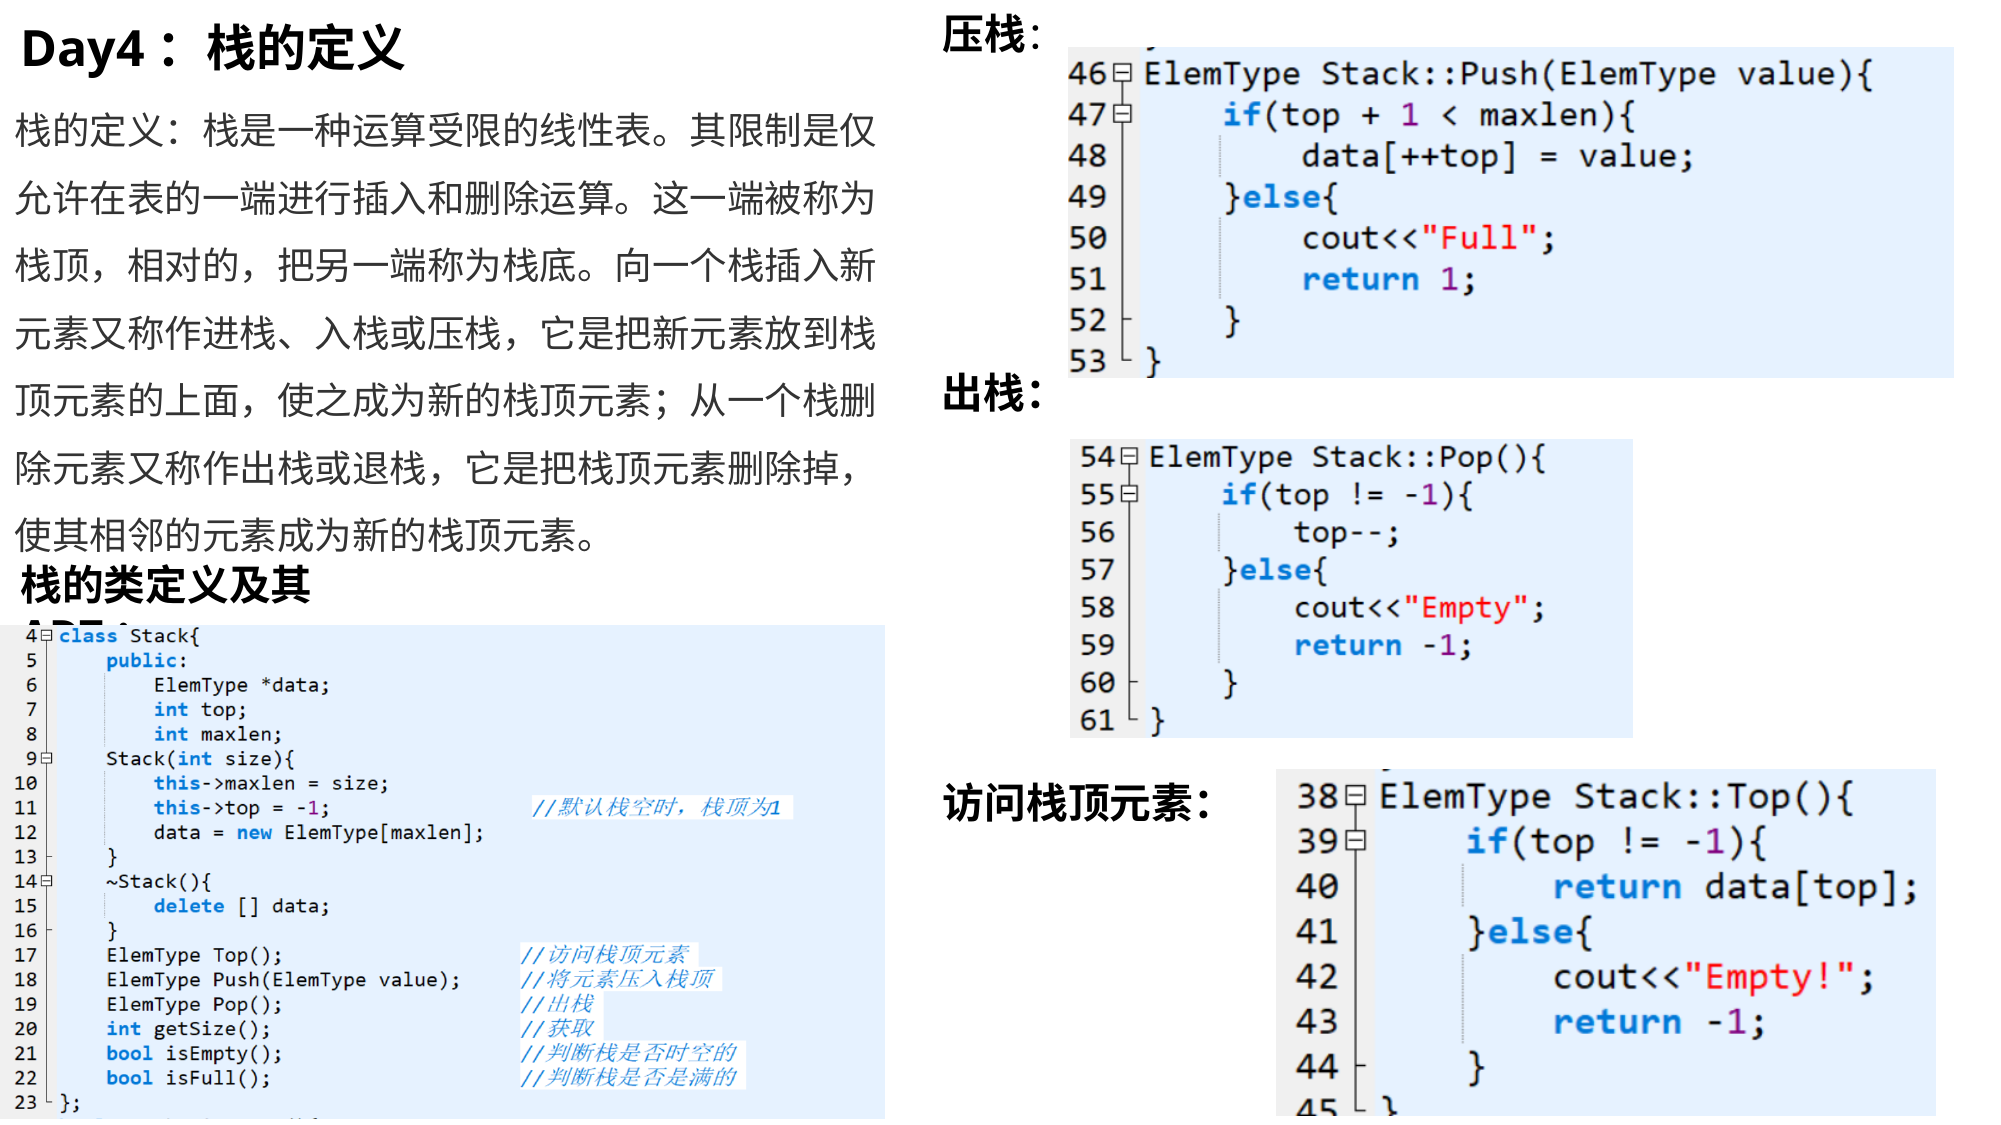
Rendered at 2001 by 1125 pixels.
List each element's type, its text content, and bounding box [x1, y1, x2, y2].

picture [1070, 439, 1633, 738]
picture [0, 625, 885, 1119]
text_box 栈的类定义及其ADT： [5, 551, 458, 625]
text_box 压栈： [928, 0, 1240, 65]
picture [1276, 769, 1936, 1116]
picture [1068, 47, 1954, 378]
text_box 栈的定义：栈是一种运算受限的线性表。其限制是仅允许在表的一端进行插入和删除运算。这一端被称为栈顶，相对的，把另一端称为栈底。向一个栈插入新元素又称作进栈、入栈或压栈，它是把新元素放到栈顶元素的上面，使之成为新的栈顶元素；从一个栈删除元素又称作出栈或退栈，它是把栈顶元素删除掉，使其相邻的元素成为新的栈顶元素。 [0, 77, 915, 565]
text_box 出栈： [926, 359, 1084, 425]
text_box 访问栈顶元素： [928, 769, 1276, 835]
text_box Day4：栈的定义 [5, 9, 599, 77]
